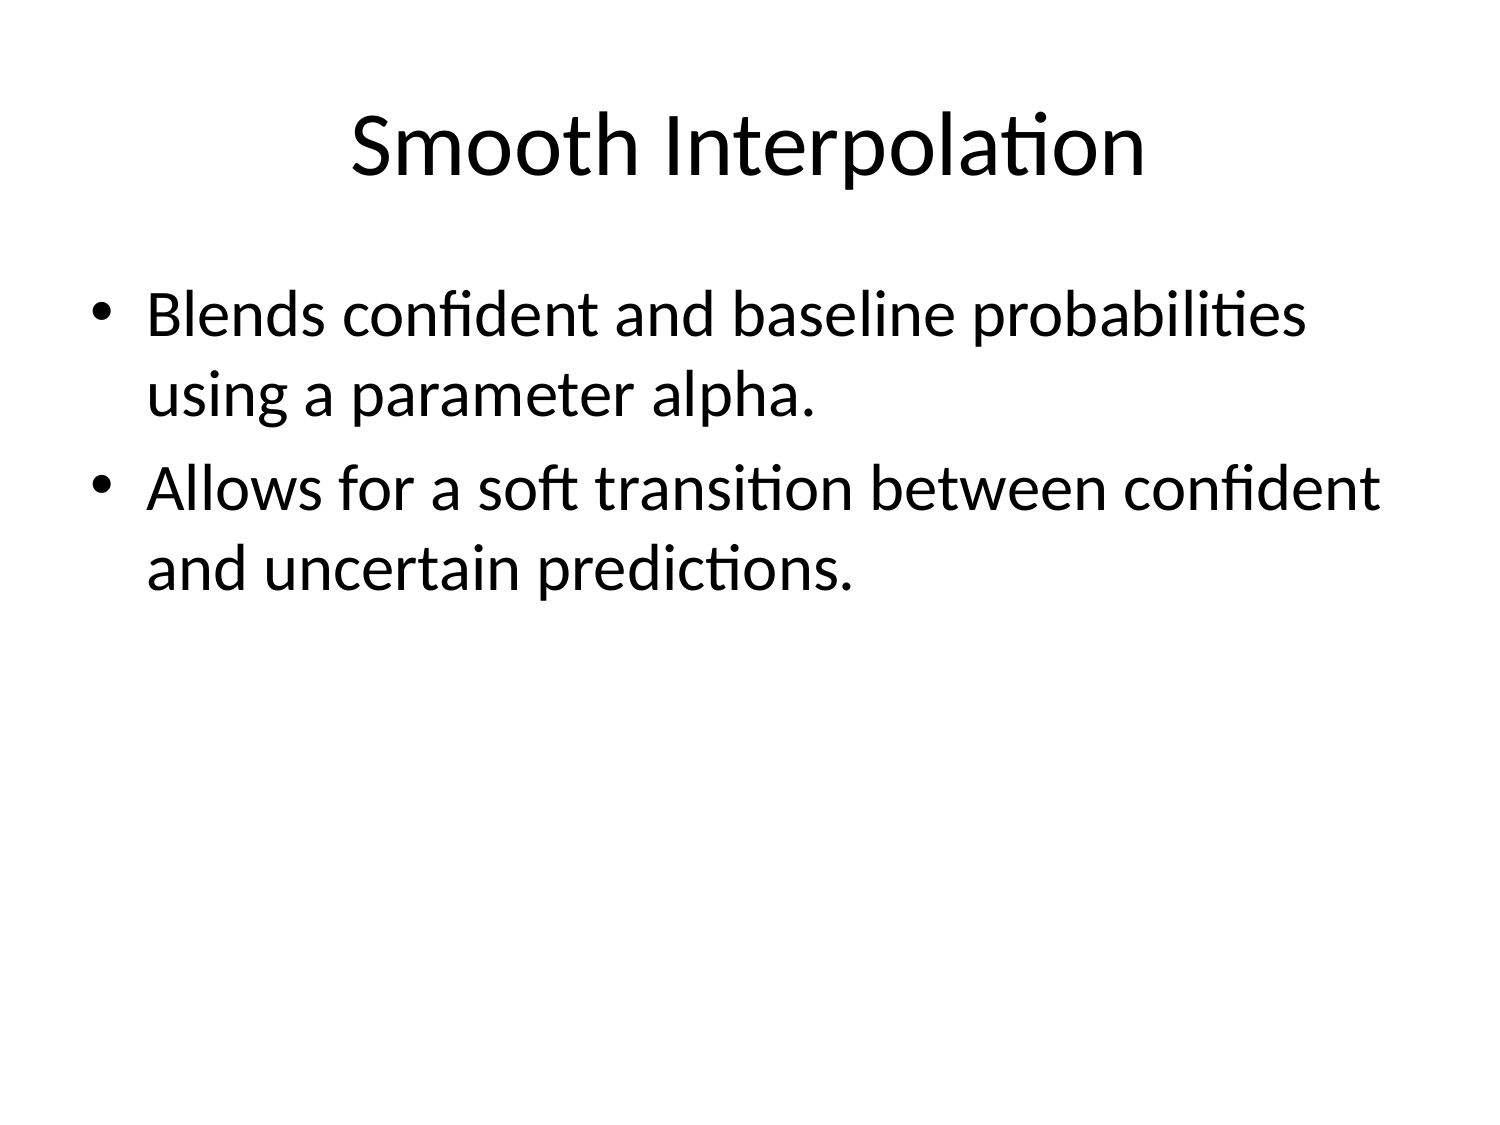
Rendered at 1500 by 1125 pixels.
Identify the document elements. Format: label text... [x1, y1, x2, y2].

title Smooth Interpolation [75, 45, 1425, 233]
list Blends confident and baseline probabilities using a parameter alpha. Allows for a soft transition between confident and uncertain predictions. [75, 262, 1425, 1005]
